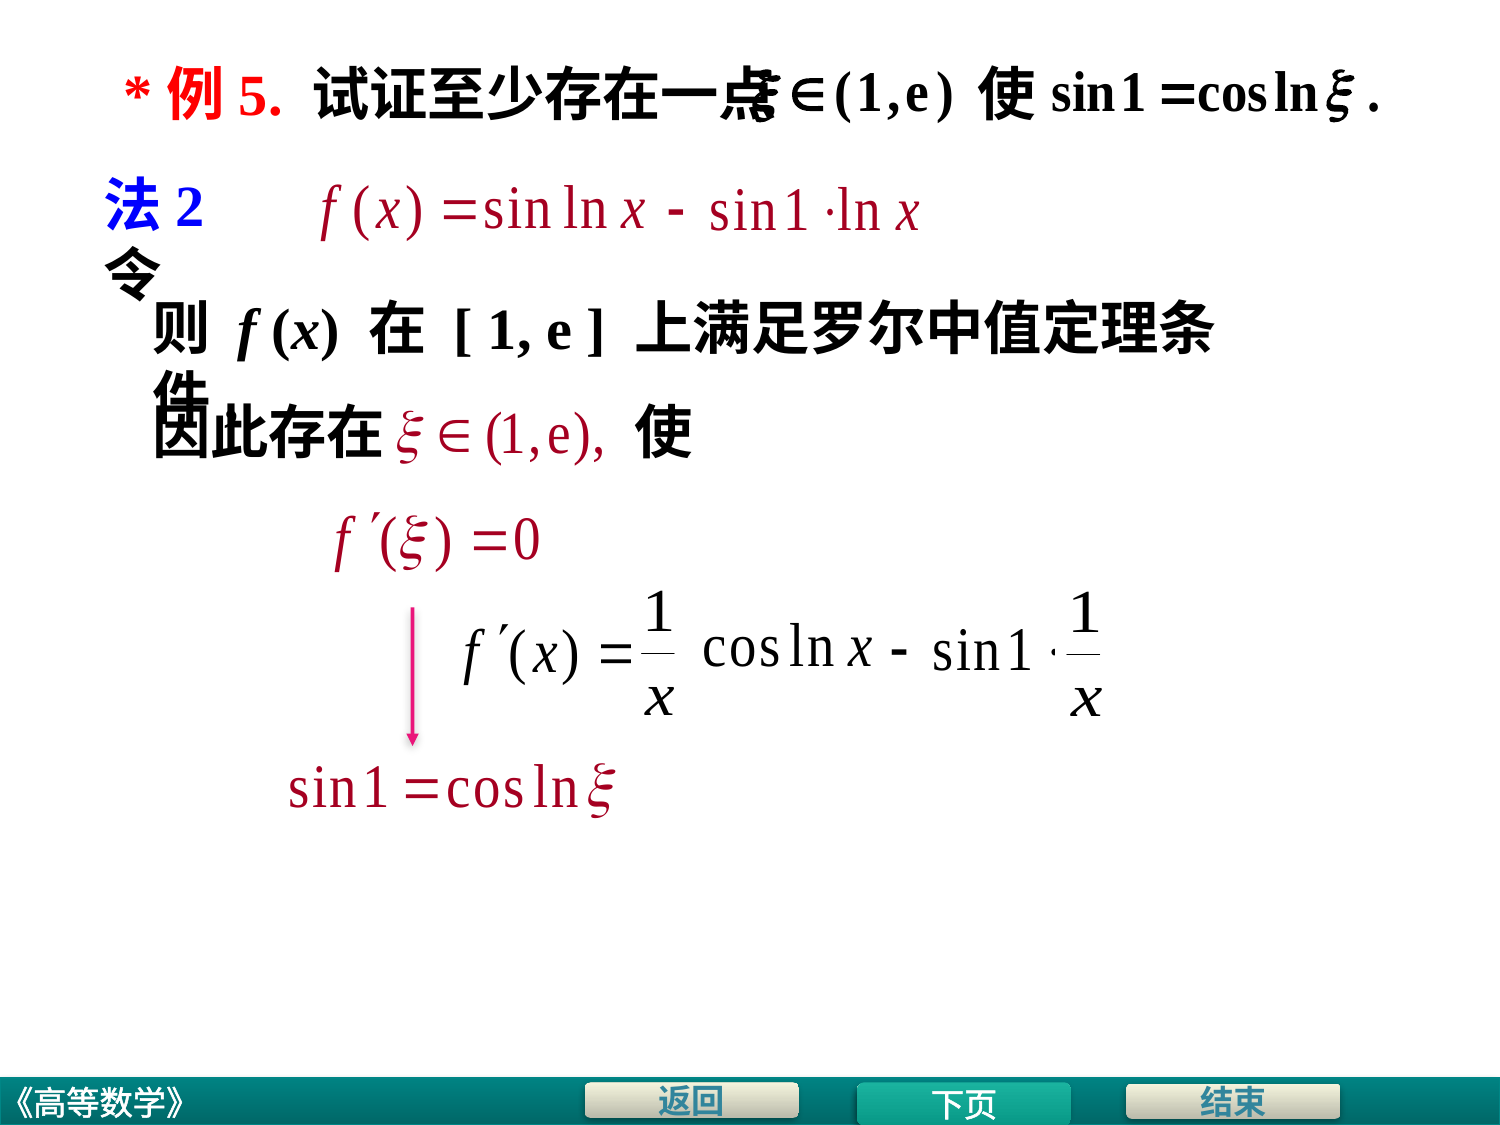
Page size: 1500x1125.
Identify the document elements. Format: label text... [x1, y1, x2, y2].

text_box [448, 620, 631, 690]
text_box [305, 179, 653, 247]
text_box *例5. 试证至少存在一点 [108, 49, 834, 138]
text_box 因此存在 [137, 388, 450, 473]
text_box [664, 180, 926, 236]
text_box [637, 580, 699, 721]
text_box 下页 [856, 1082, 1072, 1125]
text_box [406, 607, 419, 746]
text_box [1045, 58, 1389, 136]
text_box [319, 508, 546, 578]
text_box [887, 620, 1055, 676]
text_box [704, 616, 878, 672]
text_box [744, 58, 963, 136]
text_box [287, 758, 624, 826]
text_box 法2 令 [88, 160, 306, 316]
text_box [1062, 581, 1105, 722]
text_box 使 [620, 388, 733, 473]
text_box 使 [962, 50, 1088, 135]
text_box 则 f (x) 在 [ 1, e ] 上满足罗尔中值定理条件, [137, 283, 1288, 439]
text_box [393, 406, 609, 472]
